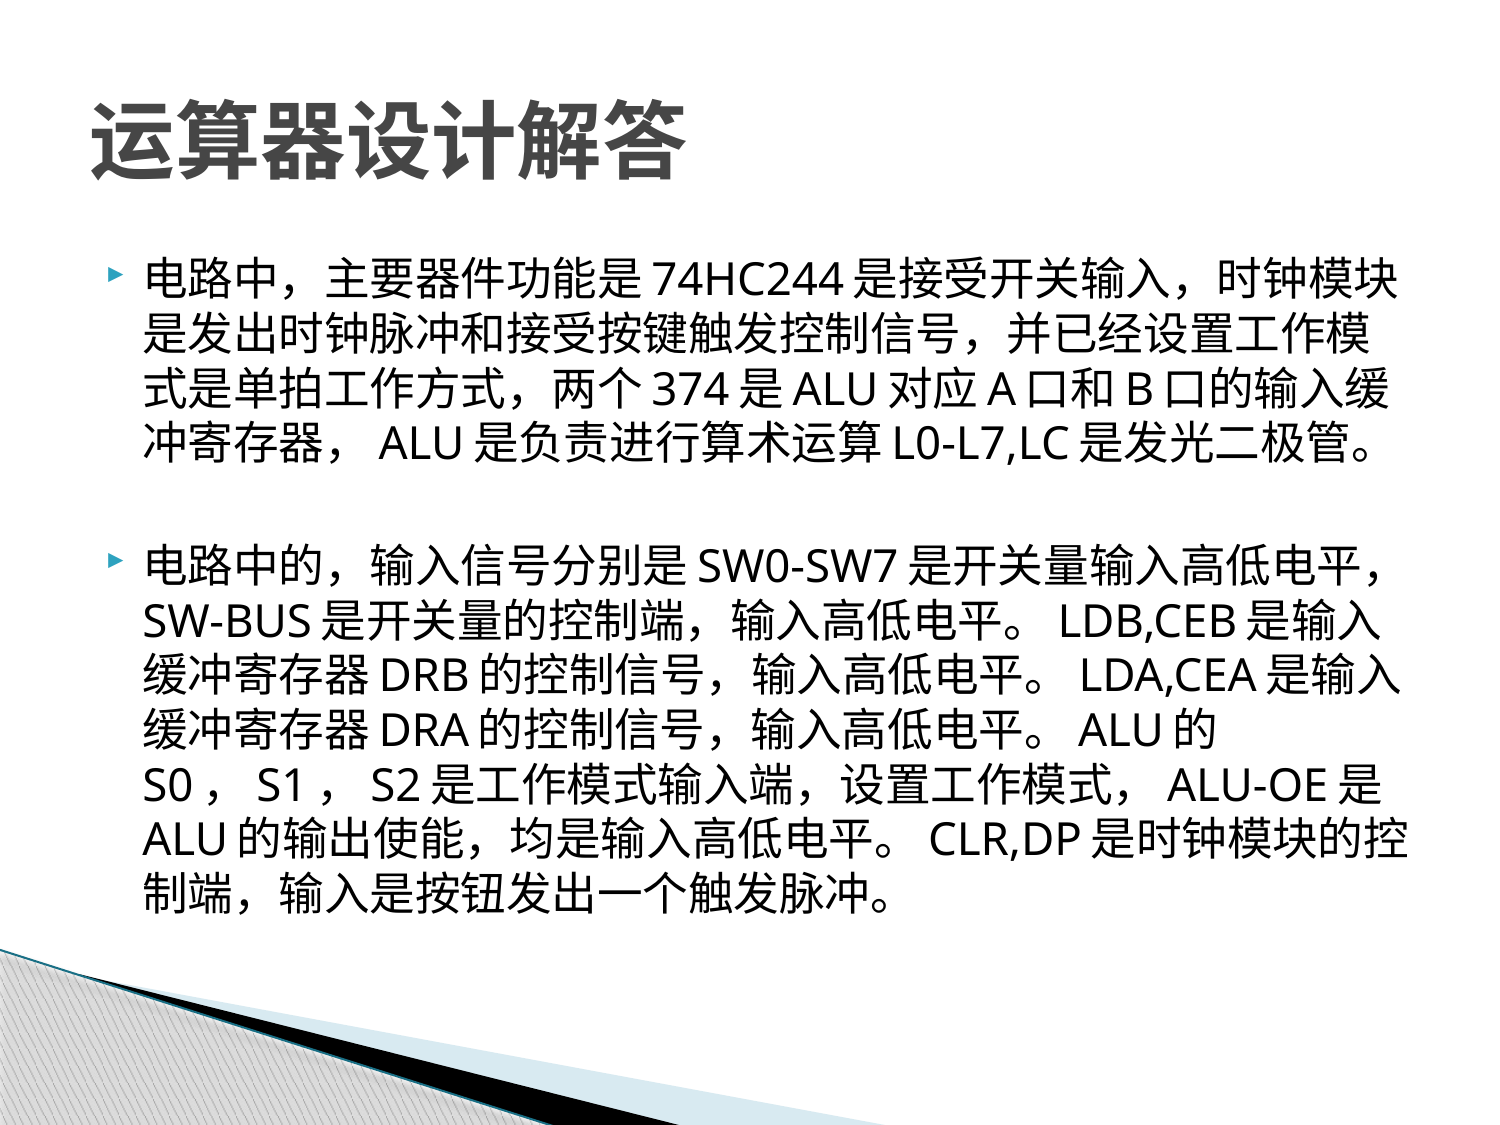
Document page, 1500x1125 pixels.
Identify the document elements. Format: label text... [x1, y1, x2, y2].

title 运算器设计解答 [75, 45, 1425, 233]
list 电路中，主要器件功能是74HC244是接受开关输入，时钟模块是发出时钟脉冲和接受按键触发控制信号，并已经设置工作模式是单拍工作方式，两个374是ALU对应A口和B口的输入缓冲寄存器，ALU是负责进行算术运算L0-L7,LC是发光二极管。 电路中的，输入信号分别是SW0-SW7是开关量输入高低电平，SW-BUS是开关量的控制端，输入高低电平。LDB,CEB是输入缓冲寄存器DRB的控制信号，输入高低电平。LDA,CEA是输入缓冲寄存器DRA的控制信号，输入高低电平。ALU的S0，S1，S2是工作模式输入端，设置工作模式，ALU-OE是ALU的输出使能，均是输入高低电平。CLR,DP是时钟模块的控制端，输入是按钮发出一个触发脉冲。 [75, 243, 1425, 986]
